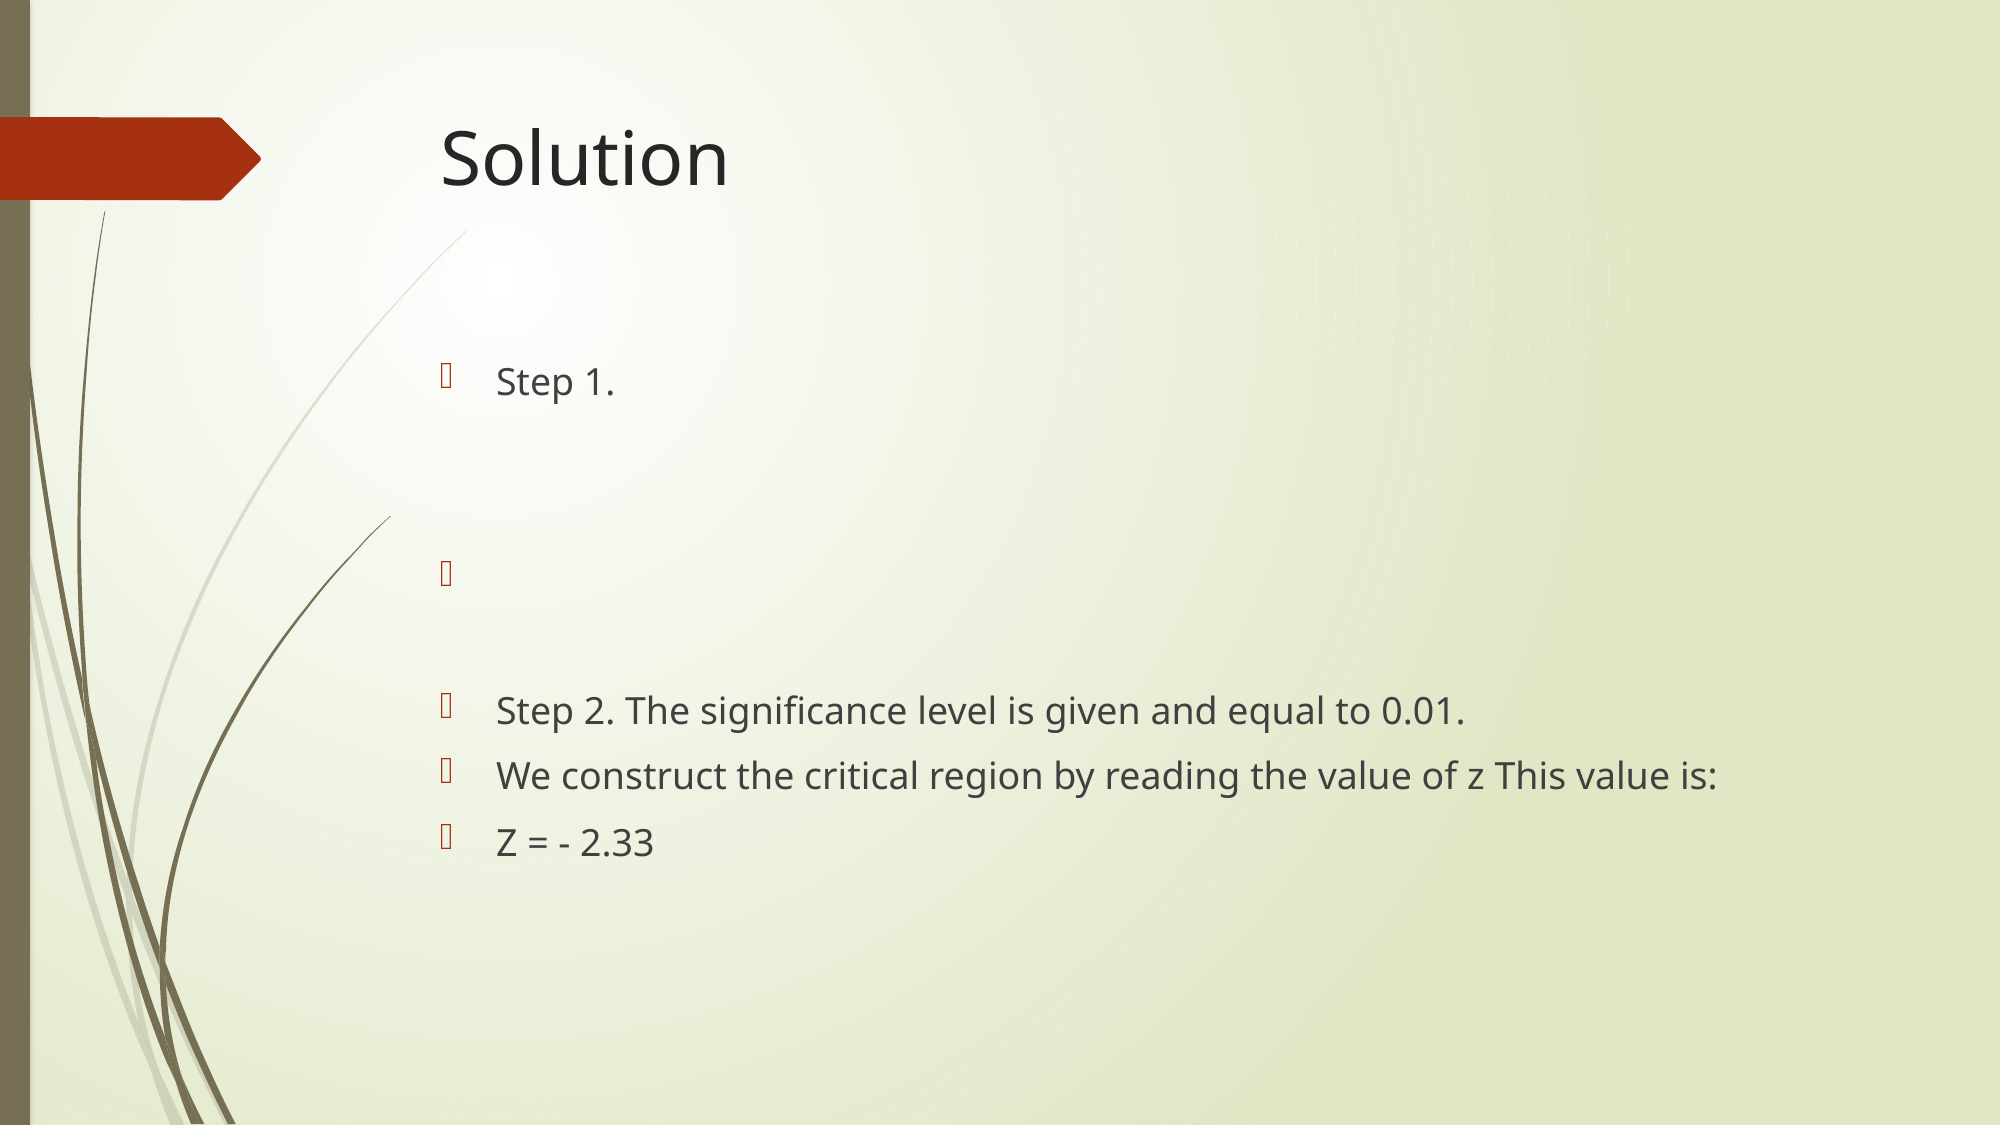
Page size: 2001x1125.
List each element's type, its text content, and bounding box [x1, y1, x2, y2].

title Solution [425, 102, 1888, 313]
